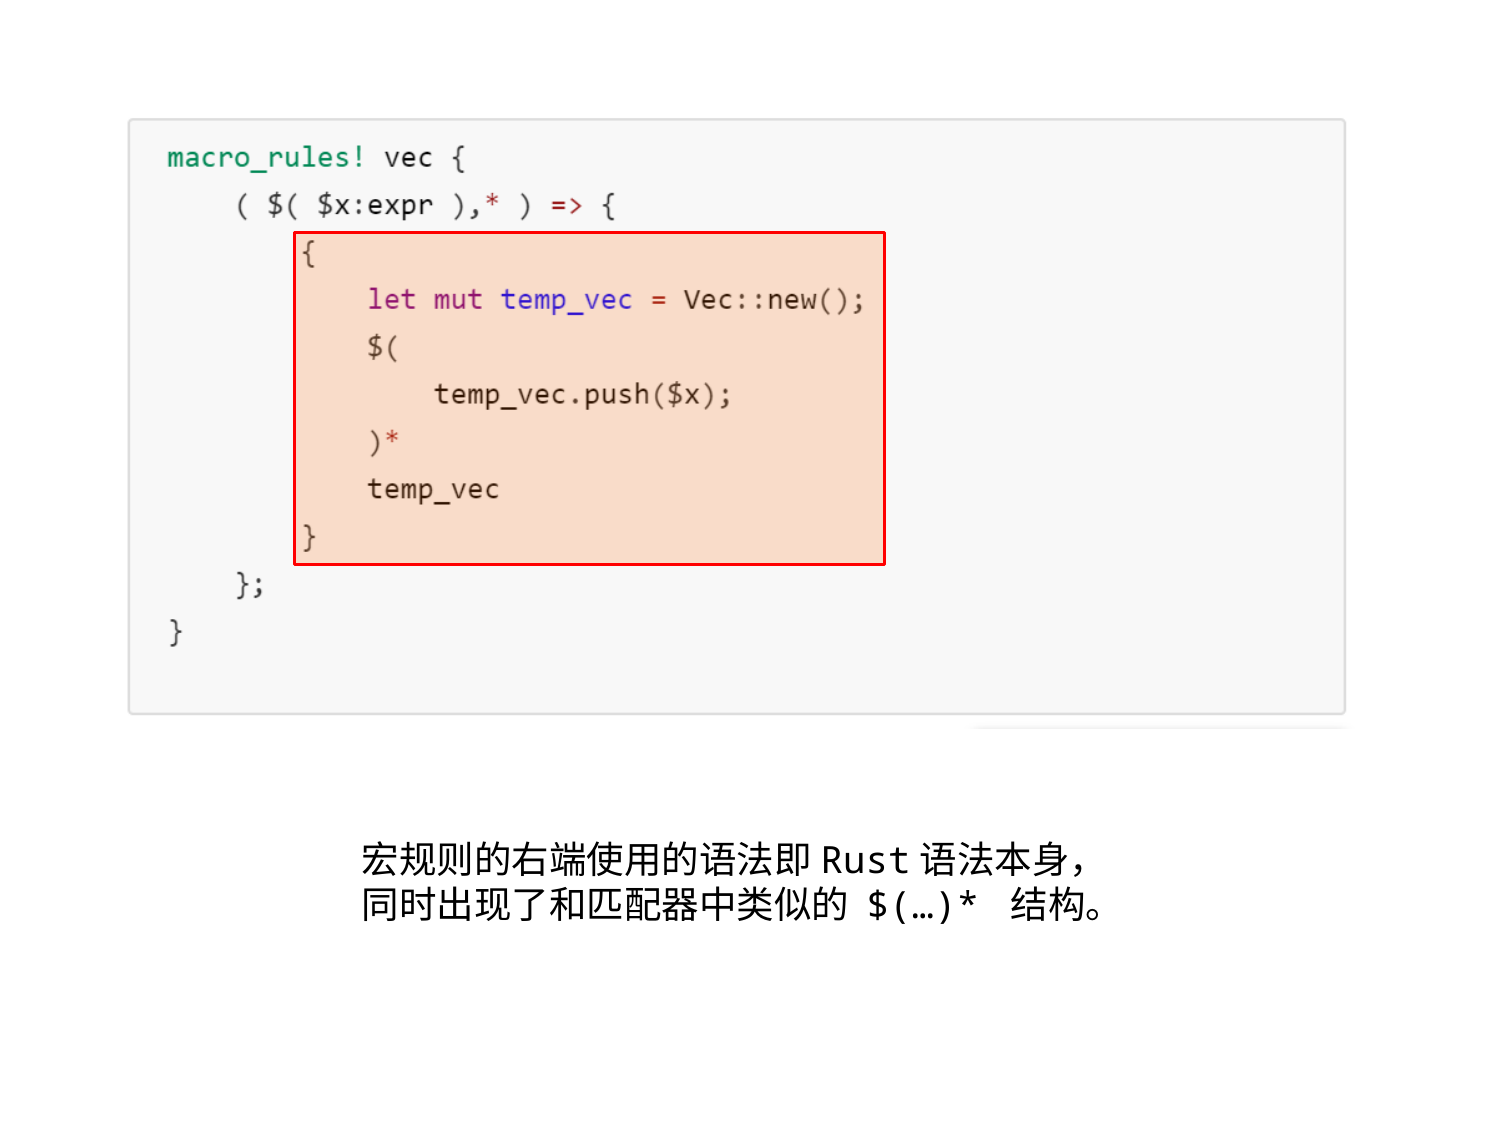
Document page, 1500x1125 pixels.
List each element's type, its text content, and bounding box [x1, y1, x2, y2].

picture [119, 107, 1355, 729]
text_box 宏规则的右端使用的语法即Rust语法本身， 同时出现了和匹配器中类似的 $(…)* 结构。 [346, 829, 1138, 934]
